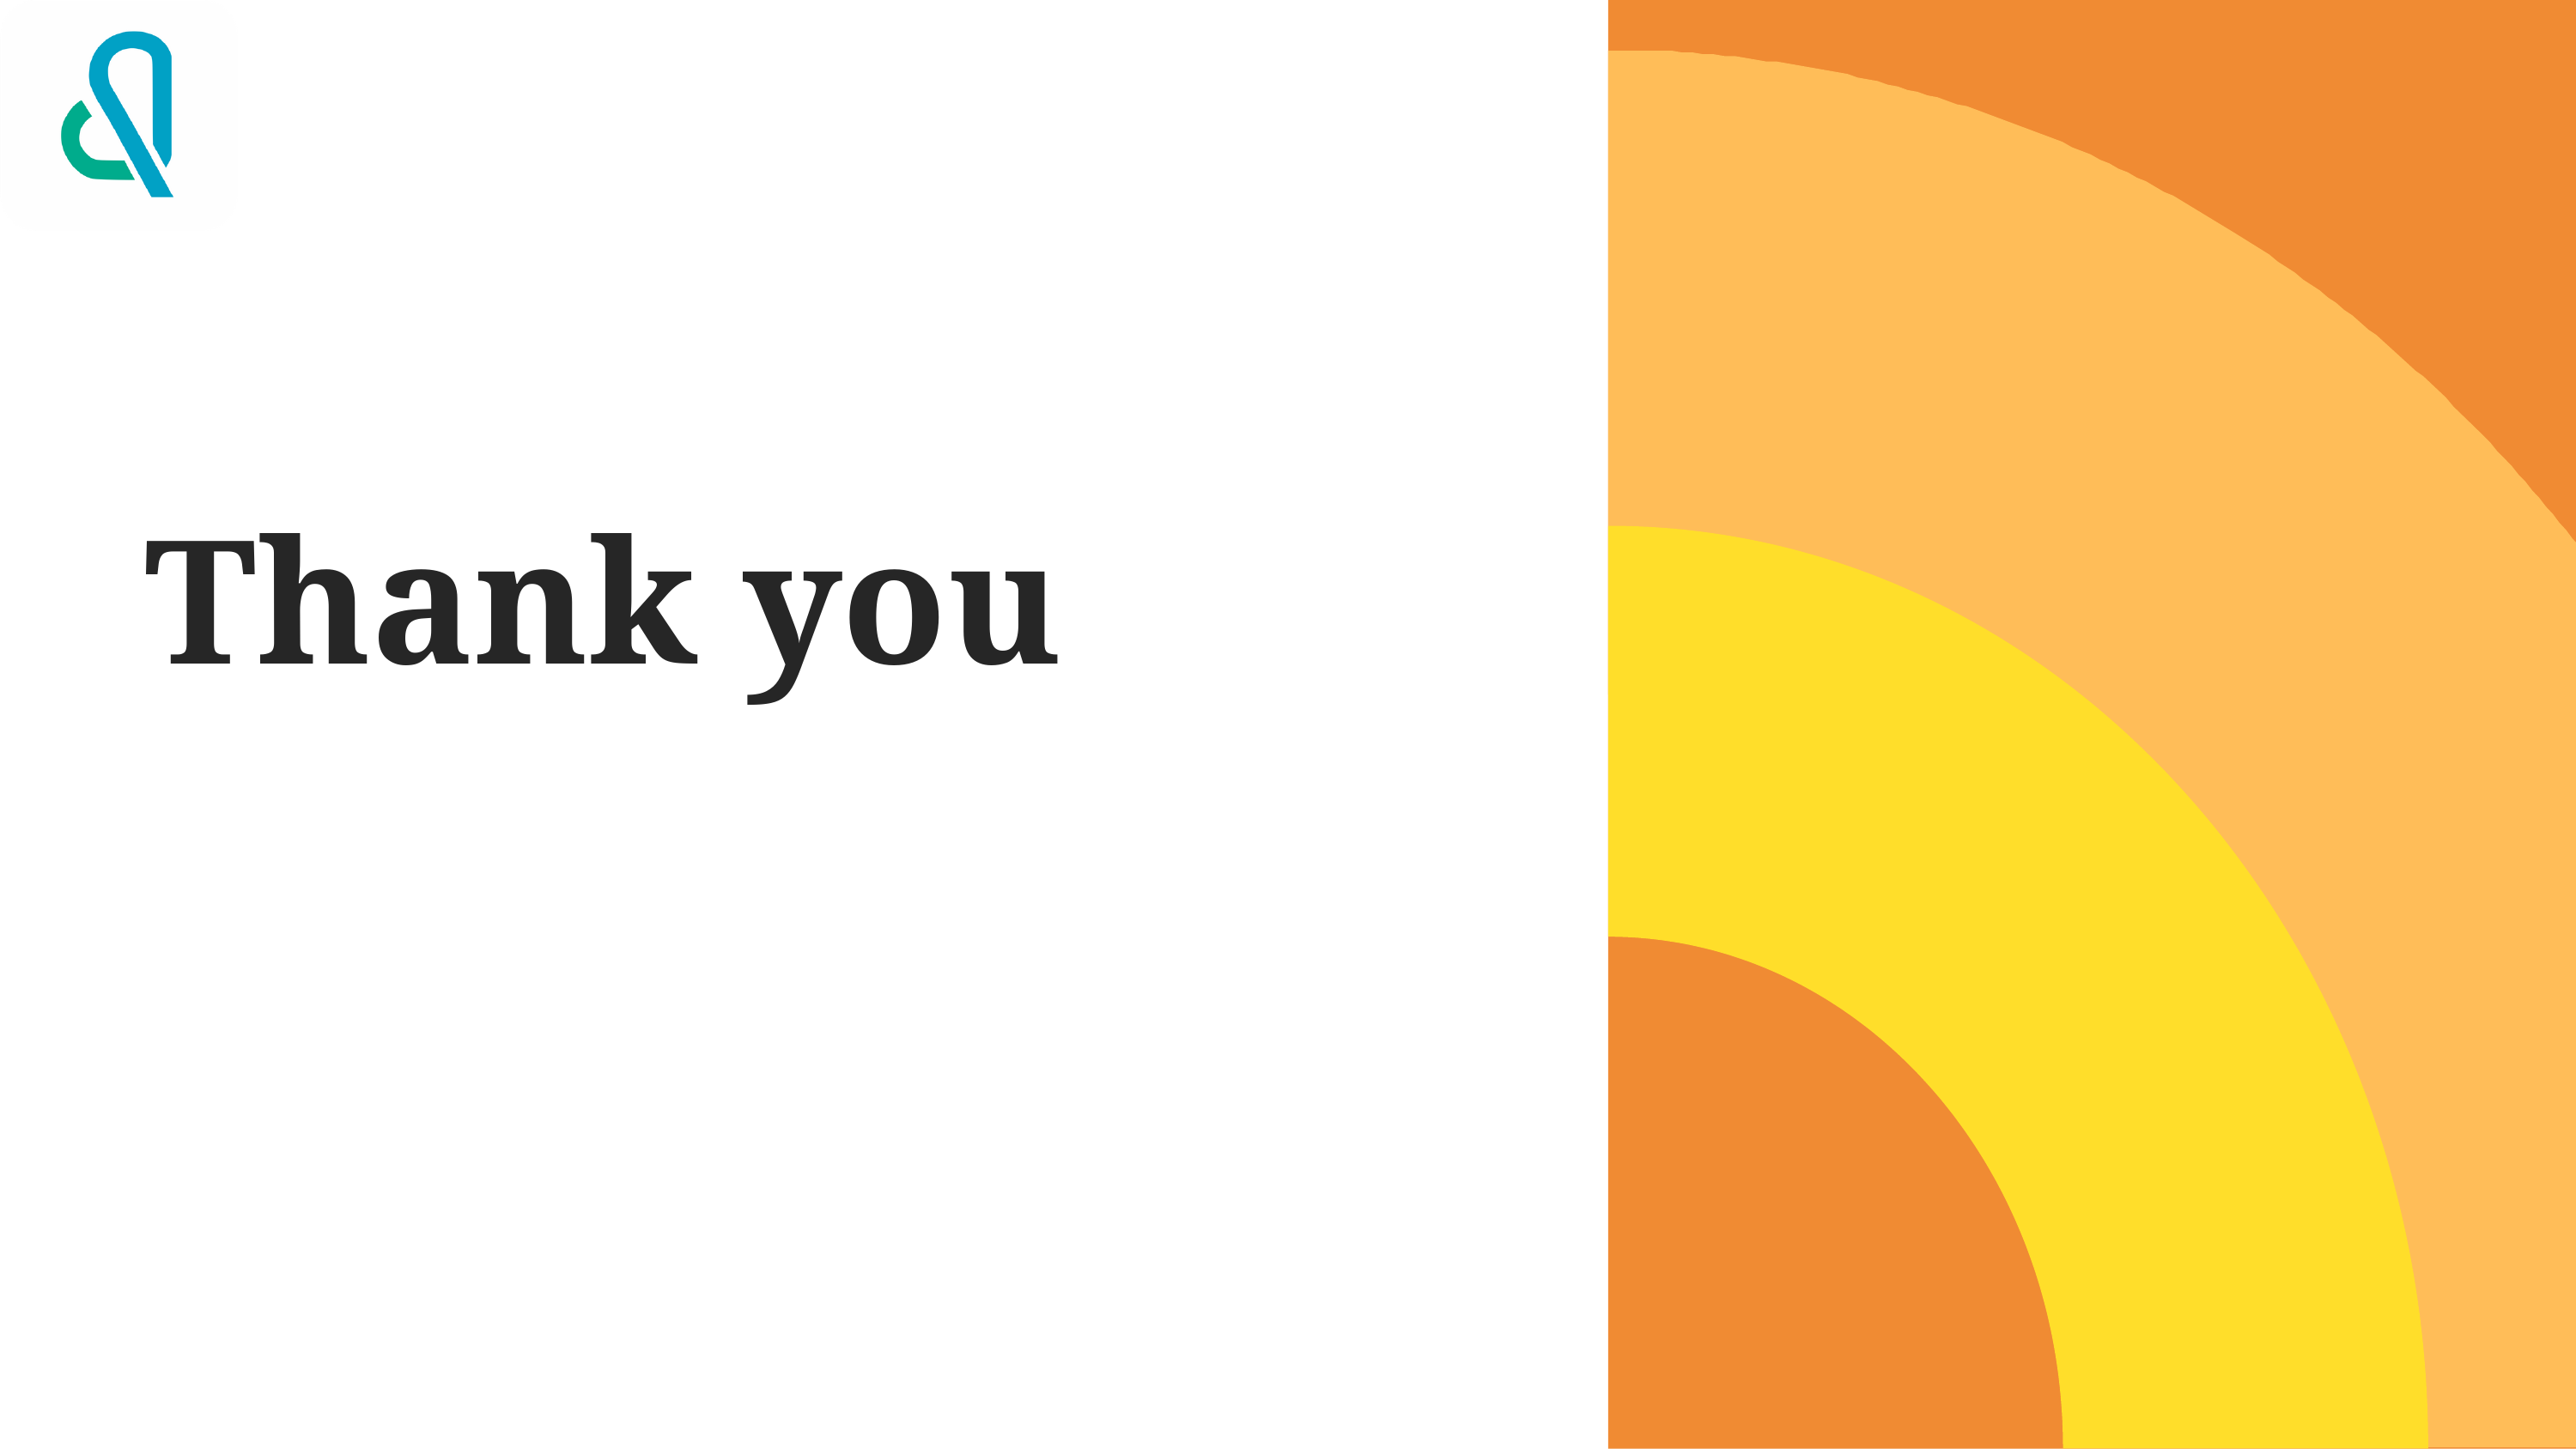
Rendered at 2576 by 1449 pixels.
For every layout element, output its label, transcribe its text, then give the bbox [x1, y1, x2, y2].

text_box [0, 0, 238, 231]
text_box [1607, 0, 2576, 1449]
title Thank you [143, 489, 1185, 734]
